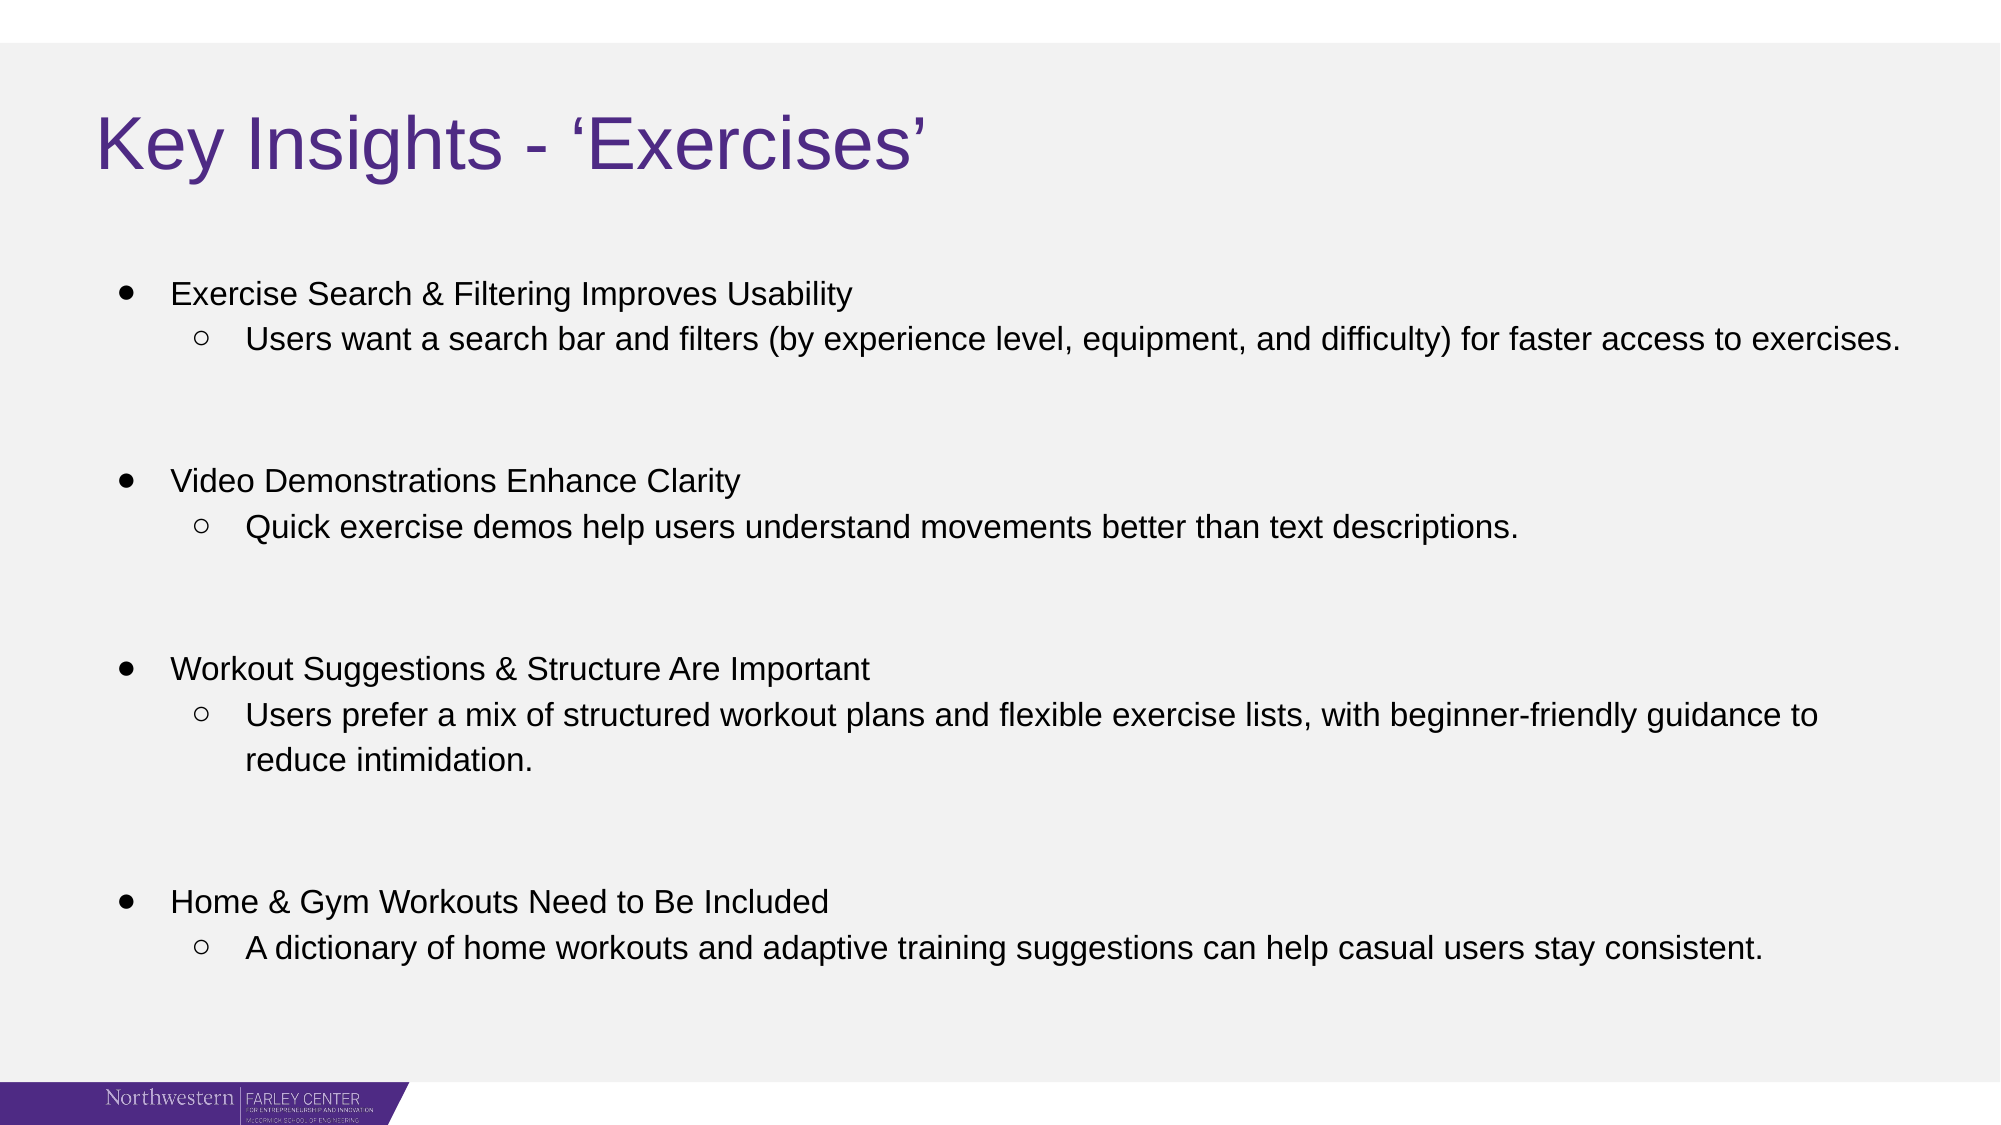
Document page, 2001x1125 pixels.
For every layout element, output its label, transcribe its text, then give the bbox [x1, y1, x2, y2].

title Key Insights - ‘Exercises’ [95, 94, 1919, 200]
picture [105, 1087, 373, 1125]
list Exercise Search & Filtering Improves Usability Users want a search bar and filters (by experience level, equipment, and difficulty) for faster access to exercises. Video Demonstrations Enhance Clarity Quick exercise demos help users understand movements better than text descriptions. Workout Suggestions & Structure Are Important Users prefer a mix of structured workout plans and flexible exercise lists, with beginner-friendly guidance to reduce intimidation. Home & Gym Workouts Need to Be Included A dictionary of home workouts and adaptive training suggestions can help casual users stay consistent. [95, 200, 1919, 1046]
